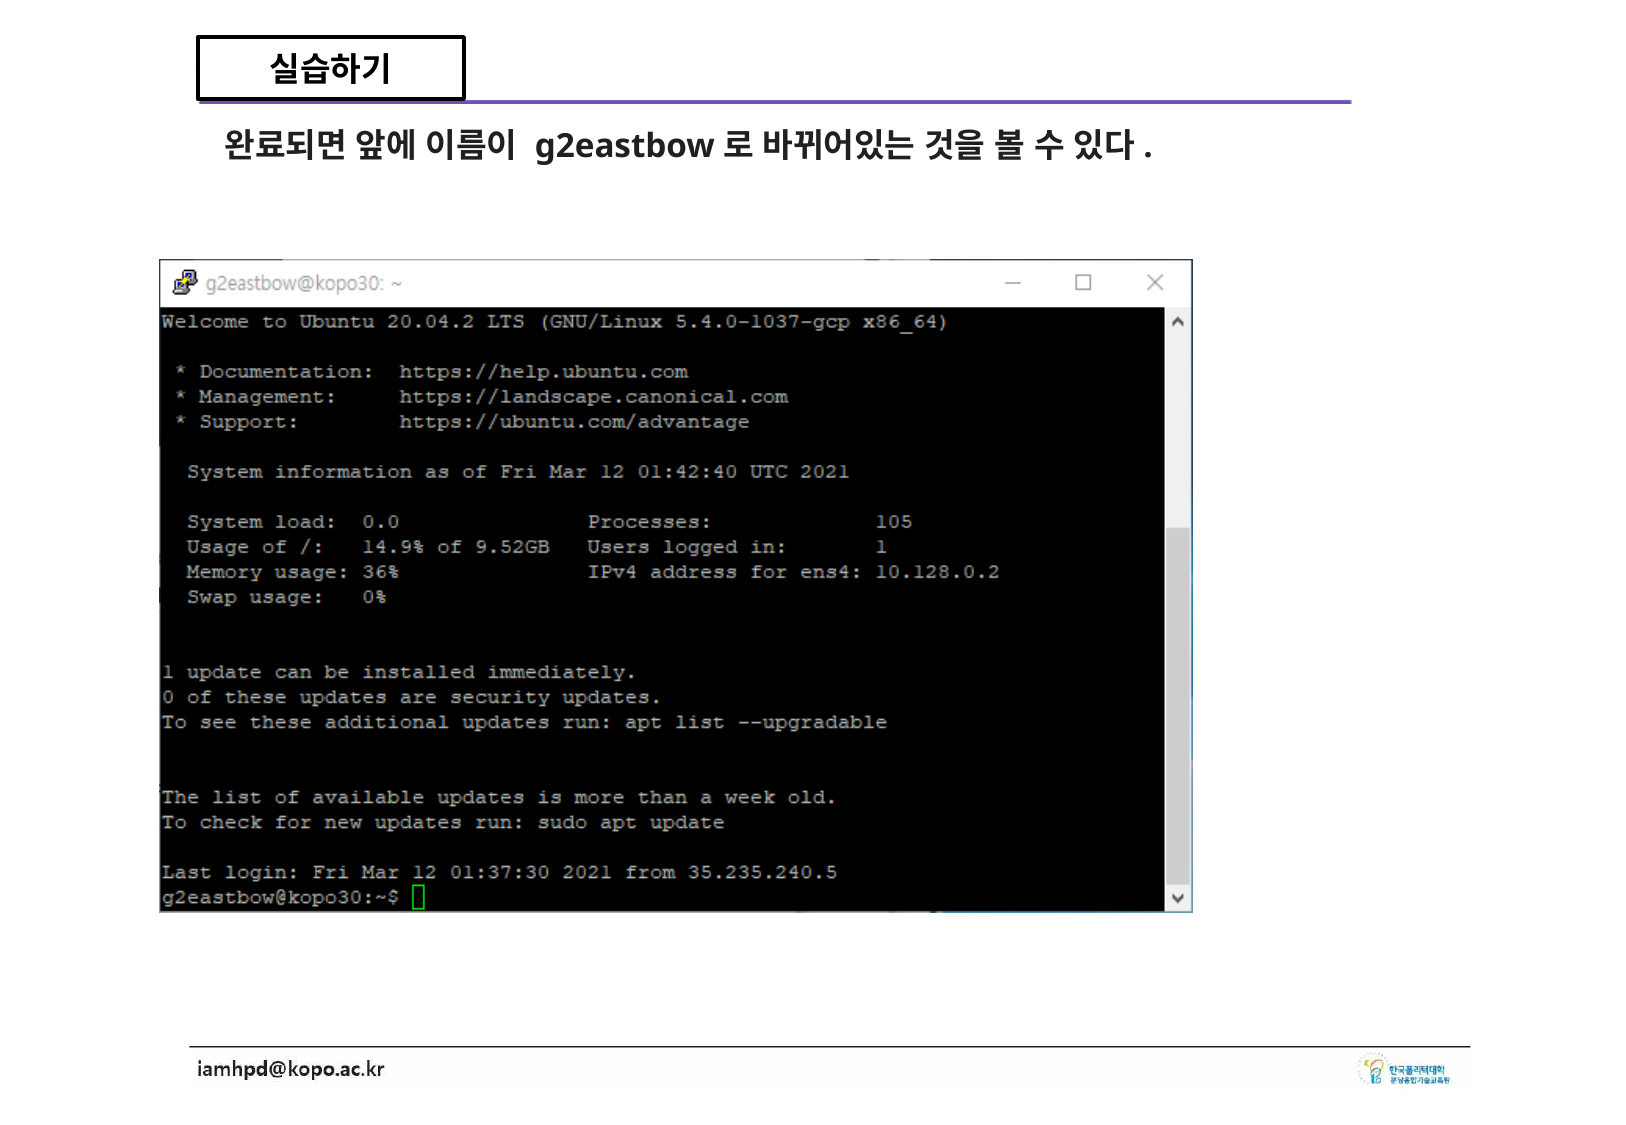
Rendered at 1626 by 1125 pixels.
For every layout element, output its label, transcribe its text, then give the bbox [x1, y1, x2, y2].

text_box 완료되면 앞에 이름이 g2eastbow로 바뀌어있는 것을 볼 수 있다. [210, 117, 1256, 172]
picture [159, 259, 1193, 914]
picture [195, 53, 1352, 104]
text_box 실습하기 [196, 35, 466, 101]
picture [189, 1042, 1471, 1089]
